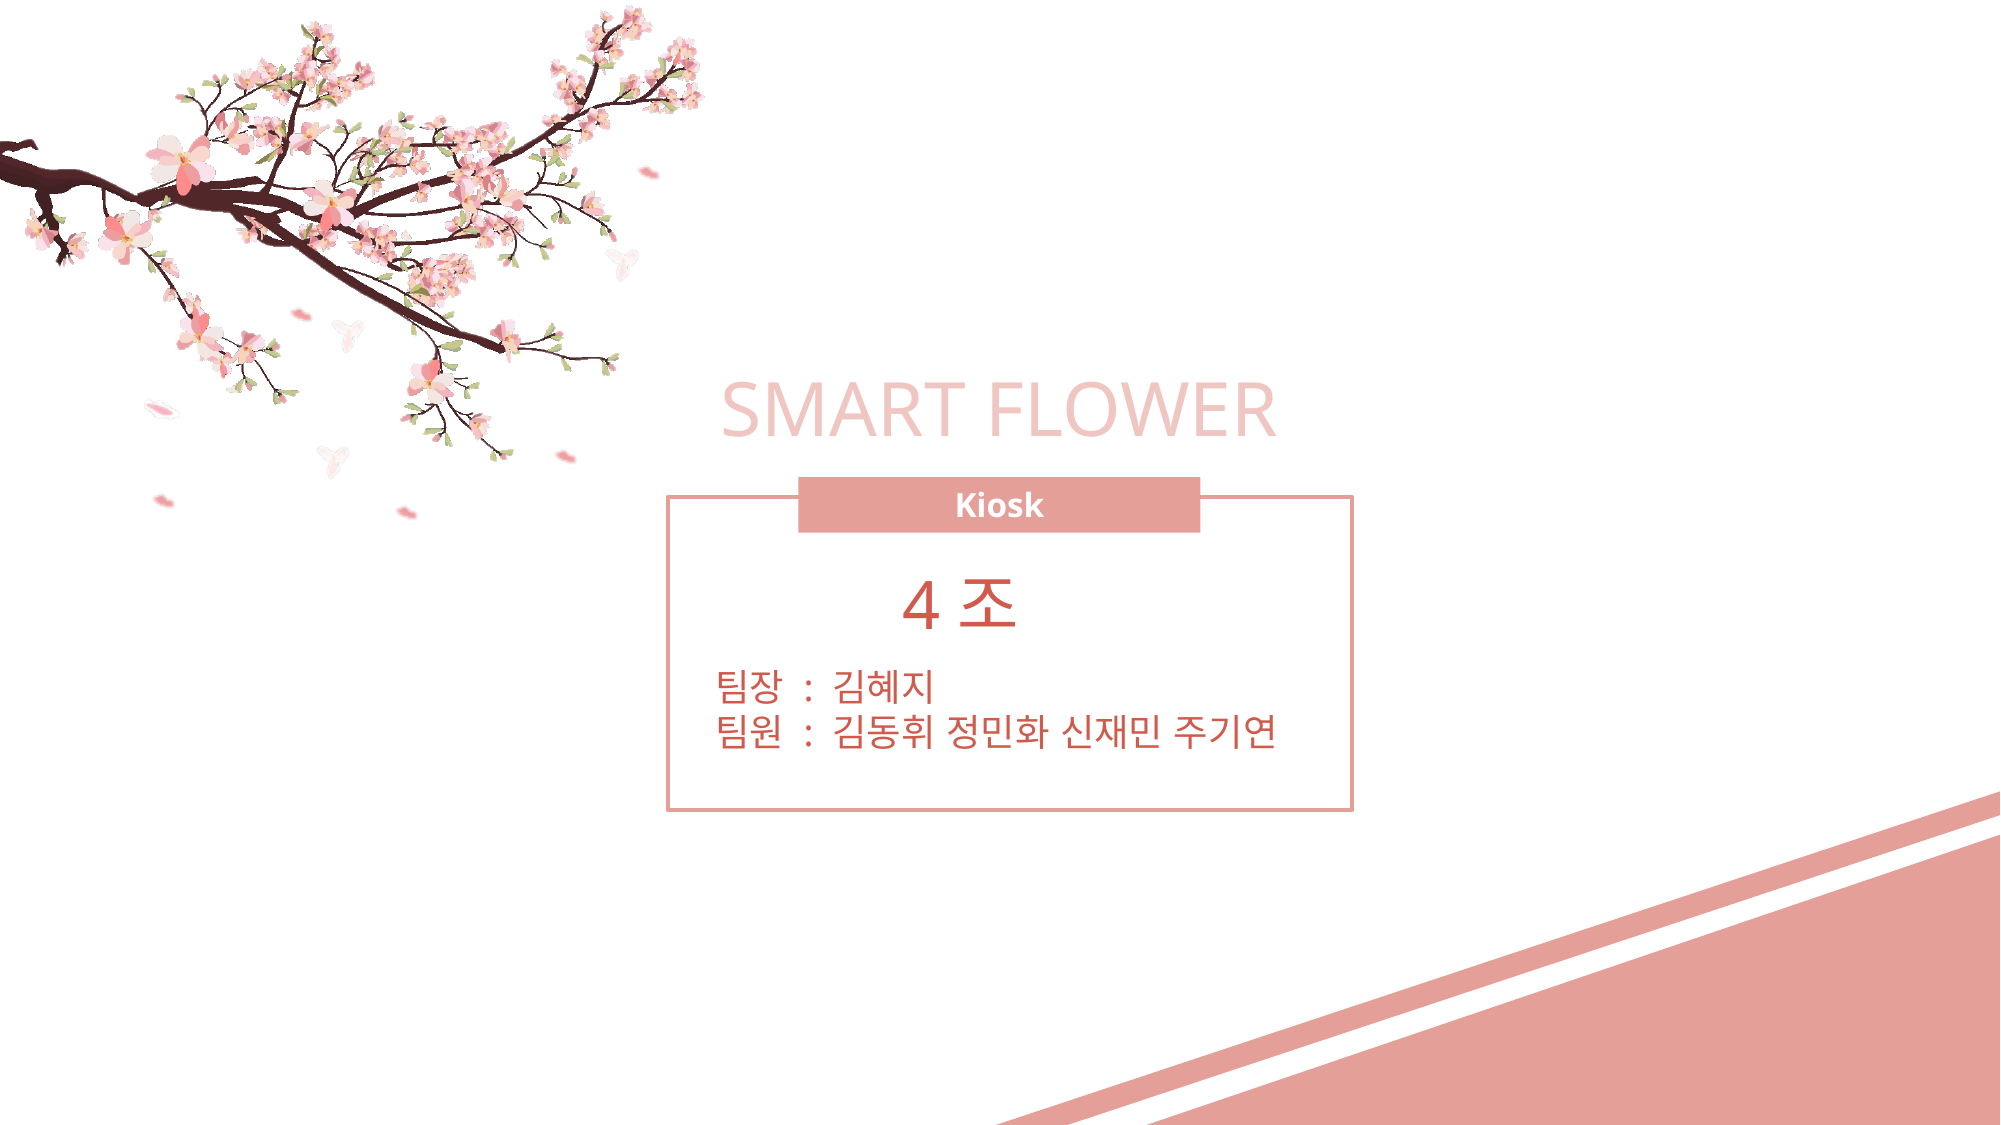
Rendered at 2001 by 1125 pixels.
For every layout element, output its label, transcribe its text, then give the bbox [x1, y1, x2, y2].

text_box [763, 495, 1354, 554]
text_box SMART FLOWER [763, 354, 1353, 461]
text_box [989, 789, 2000, 1125]
picture [0, 0, 760, 773]
text_box [1139, 832, 2000, 1125]
text_box Kiosk [798, 477, 1201, 533]
text_box 4조 [763, 554, 1664, 656]
text_box [666, 762, 1354, 812]
text_box 팀장 : 김혜지 팀원 : 김동휘 정민화 신재민 주기연 [763, 656, 1701, 762]
